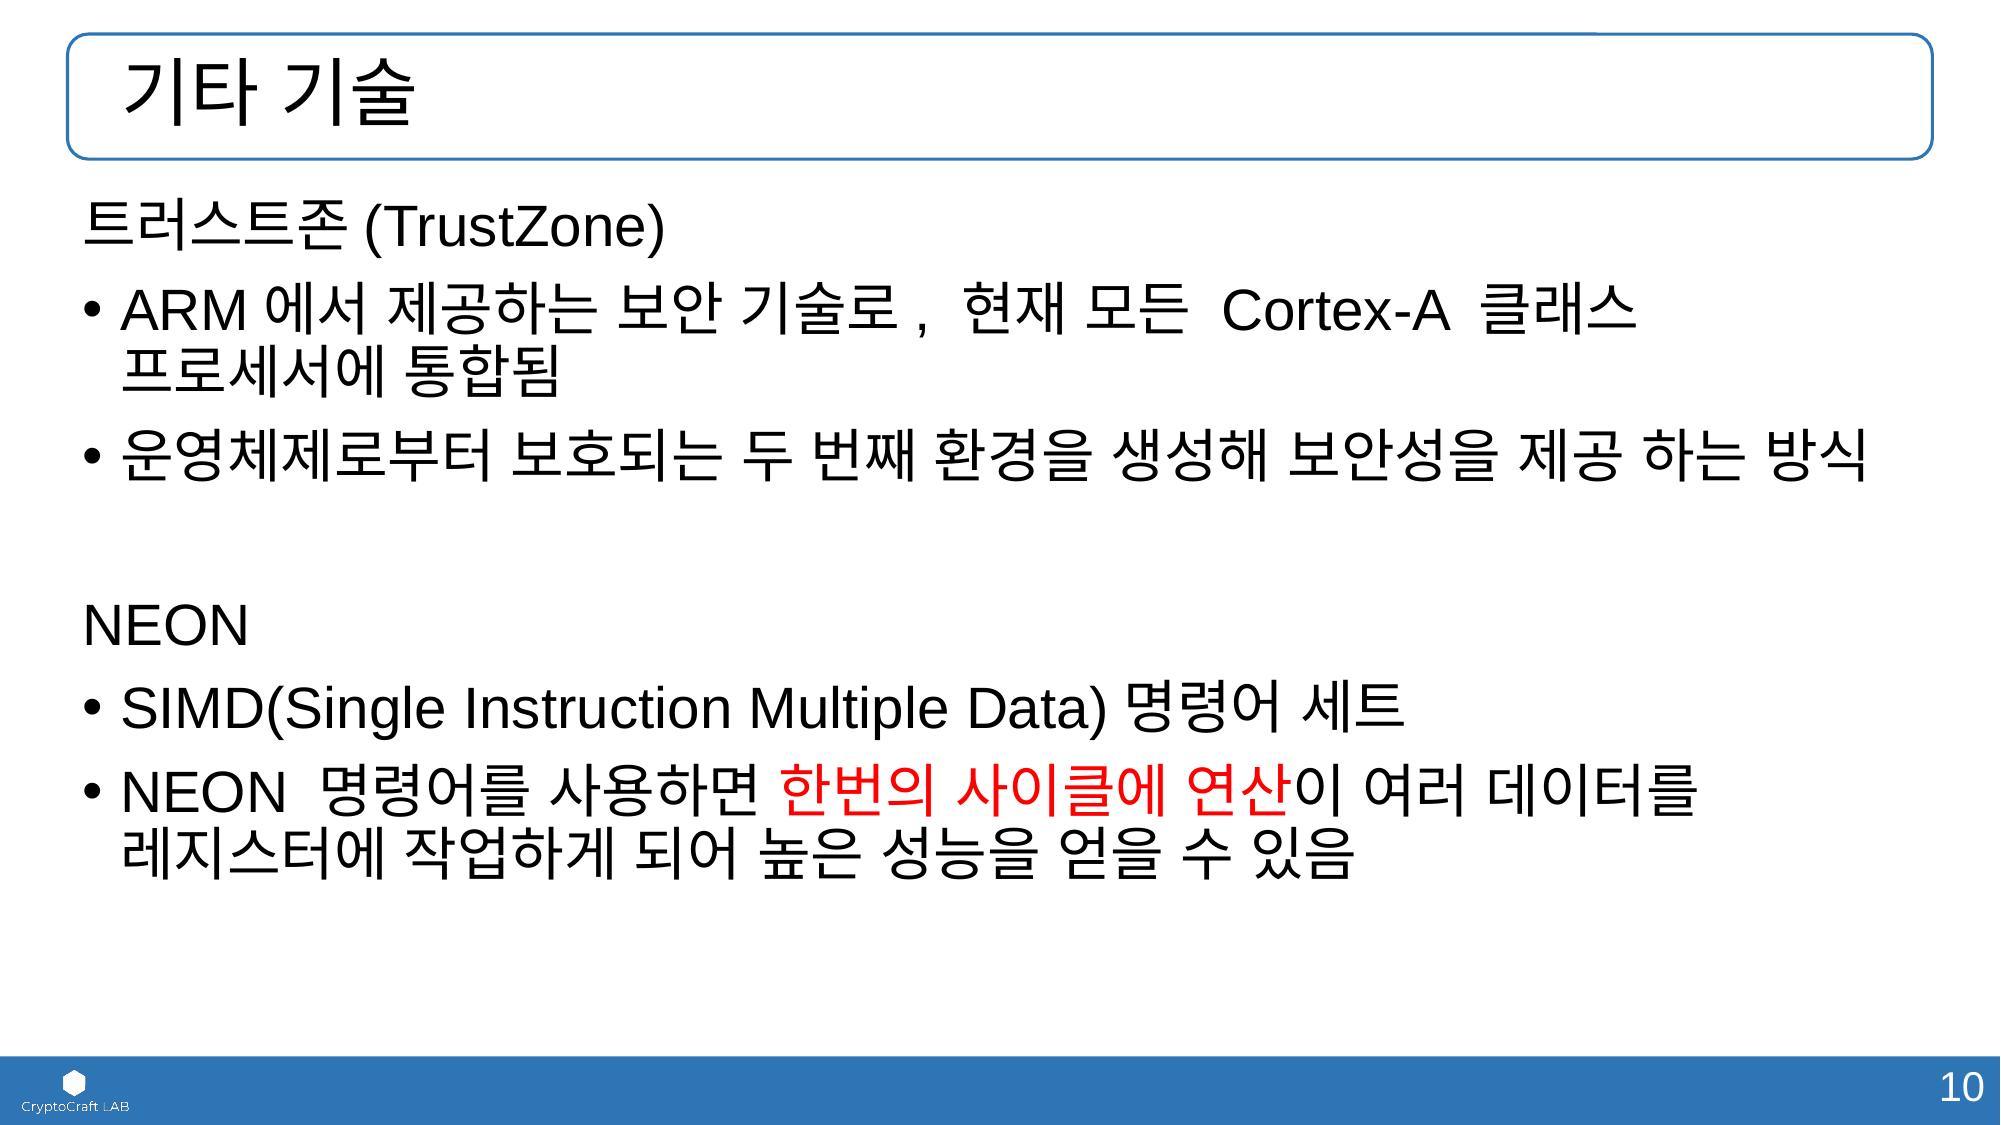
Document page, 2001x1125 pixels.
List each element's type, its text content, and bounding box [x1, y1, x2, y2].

picture [13, 1061, 138, 1123]
list 트러스트존(TrustZone) ARM에서 제공하는 보안 기술로, 현재 모든 Cortex-A 클래스 프로세서에 통합됨 운영체제로부터 보호되는 두 번째 환경을 생성해 보안성을 제공 하는 방식 NEON SIMD(Single Instruction Multiple Data)명령어 세트 NEON 명령어를 사용하면 한번의 사이클에 연산이 여러 데이터를 레지스터에 작업하게 되어 높은 성능을 얻을 수 있음 [67, 189, 1933, 1019]
title 기타 기술 [67, 34, 1933, 160]
